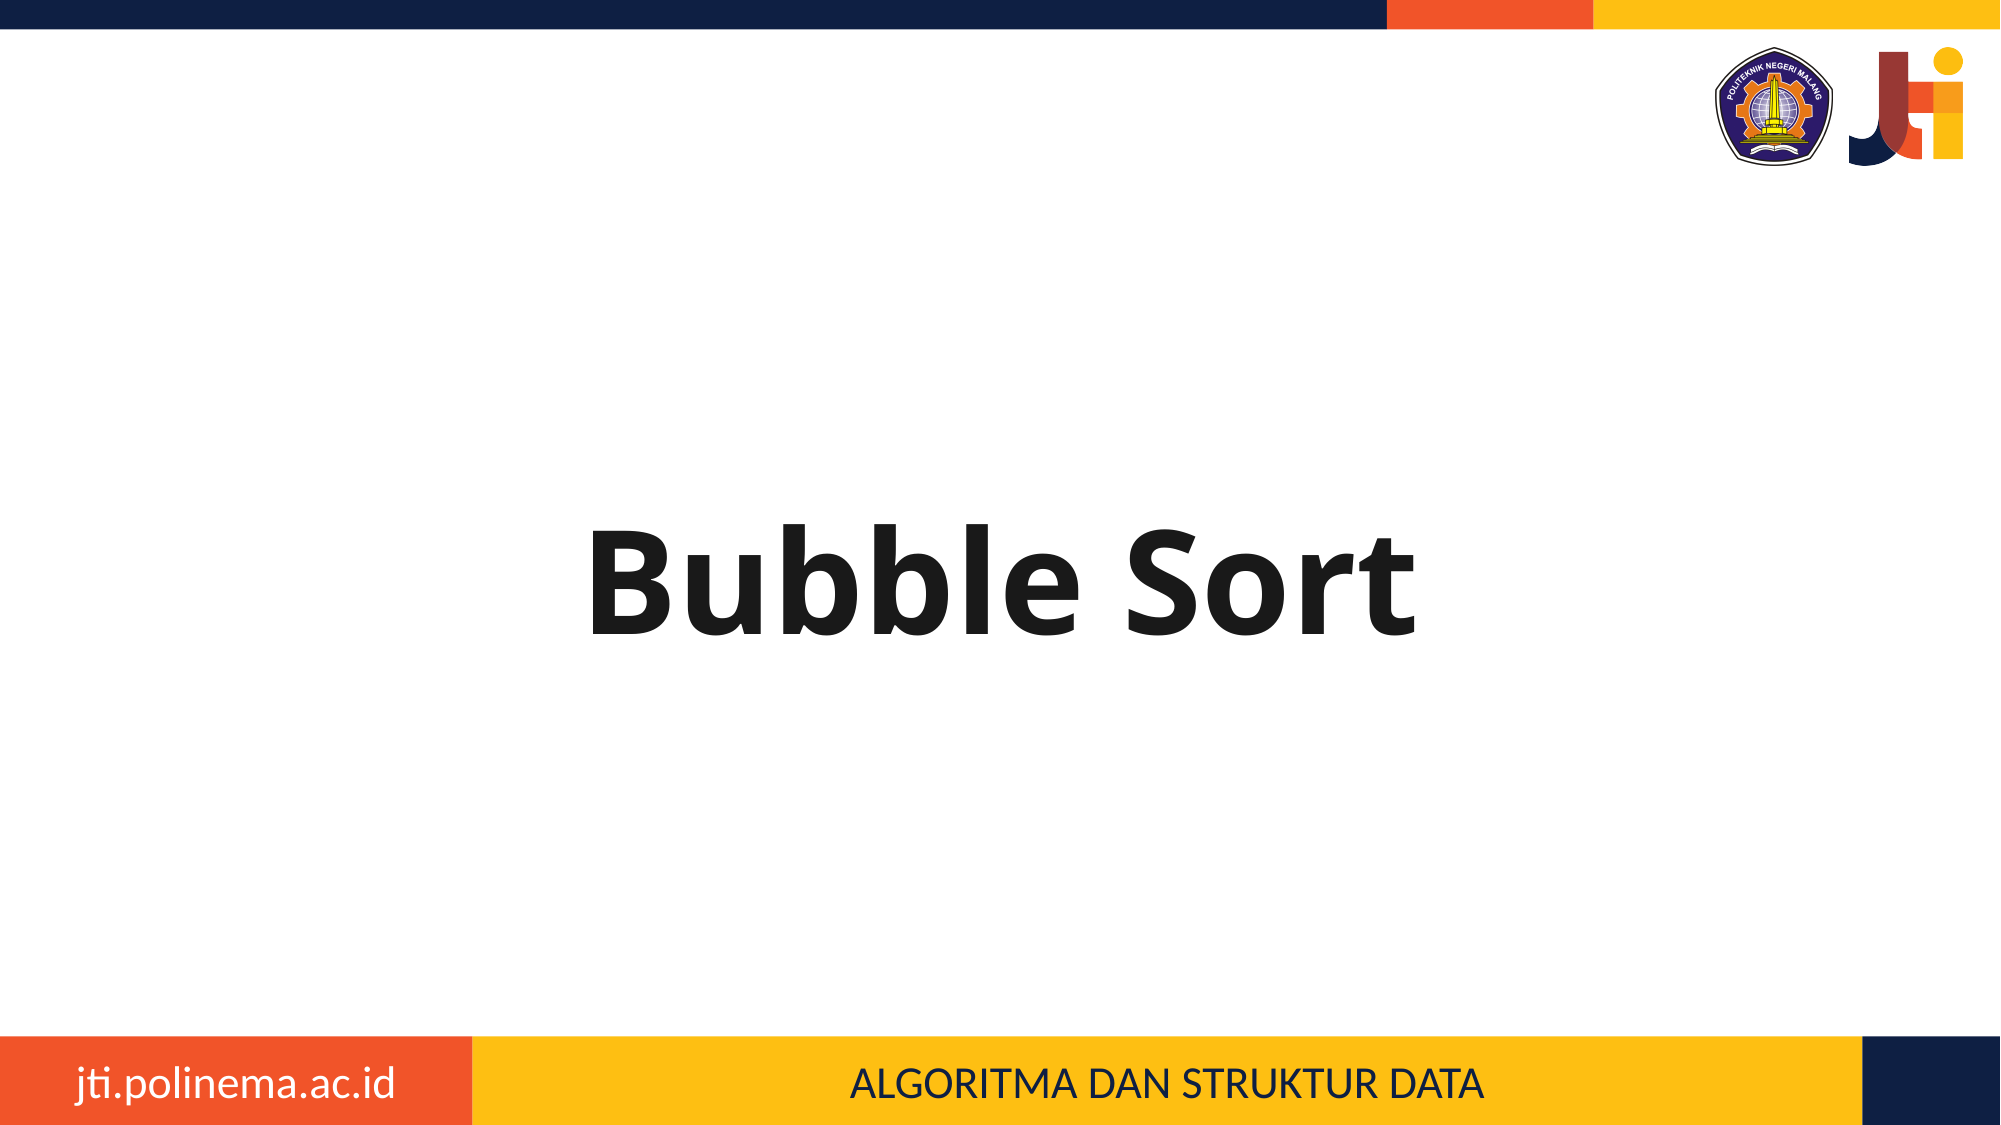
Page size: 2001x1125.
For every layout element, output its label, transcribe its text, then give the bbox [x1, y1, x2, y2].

picture [1715, 47, 1833, 166]
title Bubble Sort [249, 281, 1750, 674]
